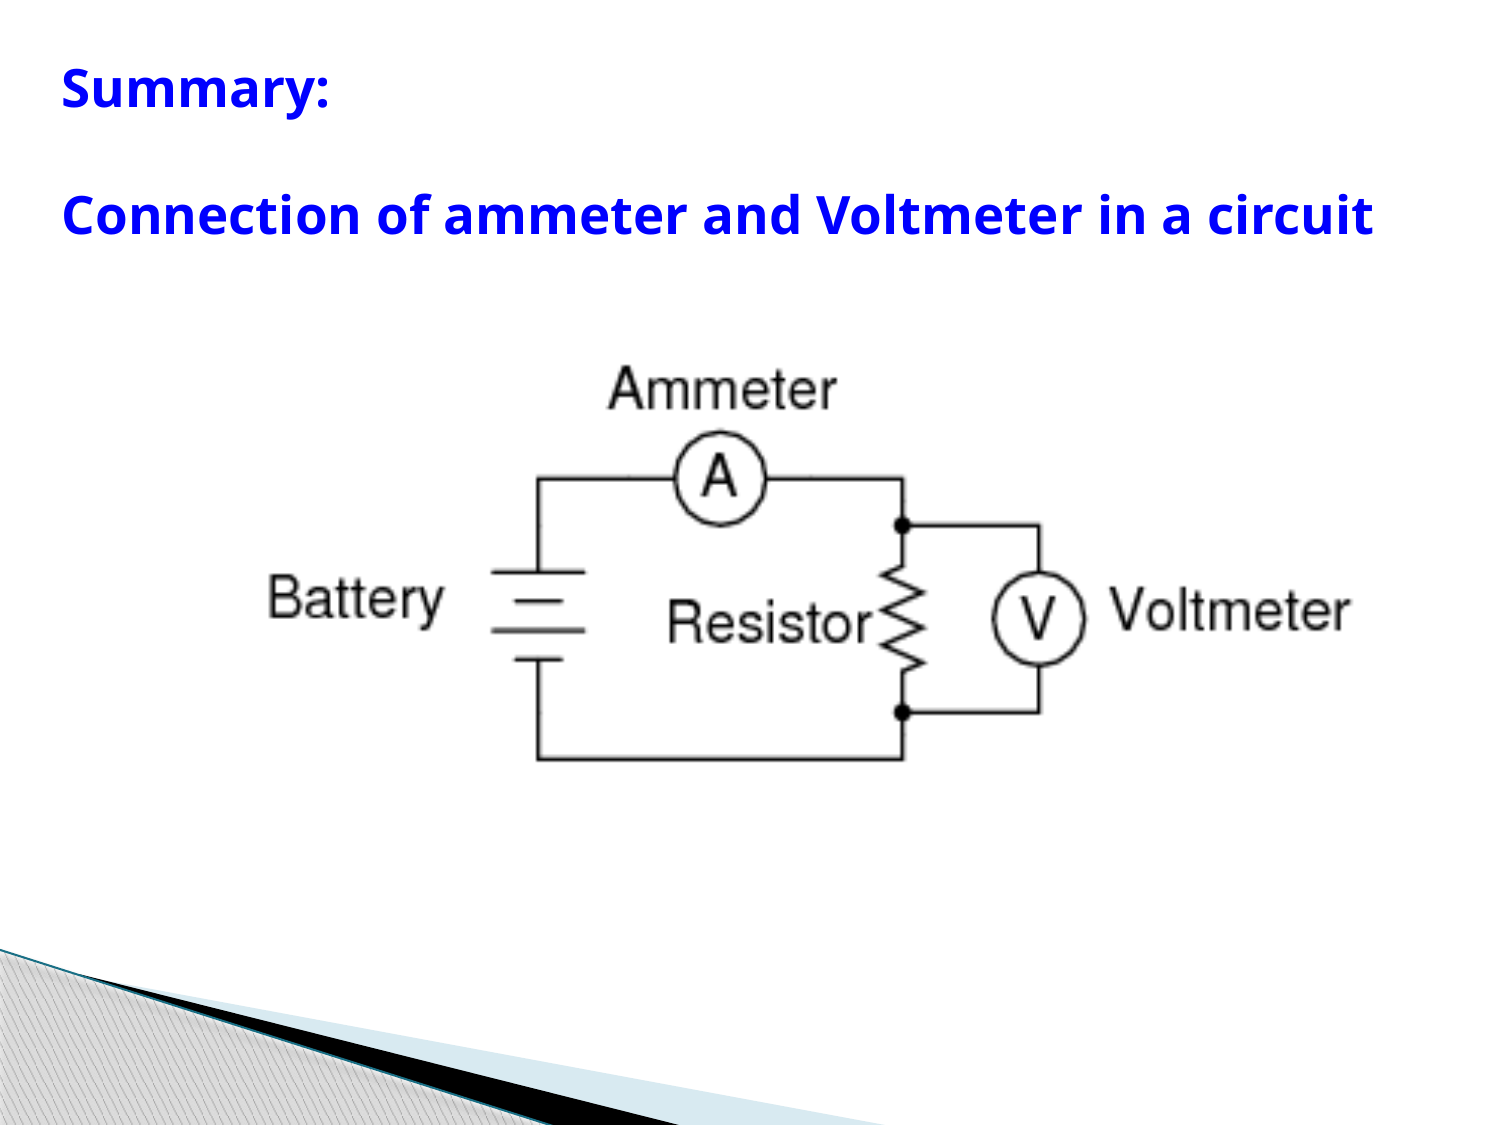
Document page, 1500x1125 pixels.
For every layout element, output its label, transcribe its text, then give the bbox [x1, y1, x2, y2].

text_box Summary: Connection of ammeter and Voltmeter in a circuit [46, 47, 1465, 258]
picture [245, 351, 1384, 781]
